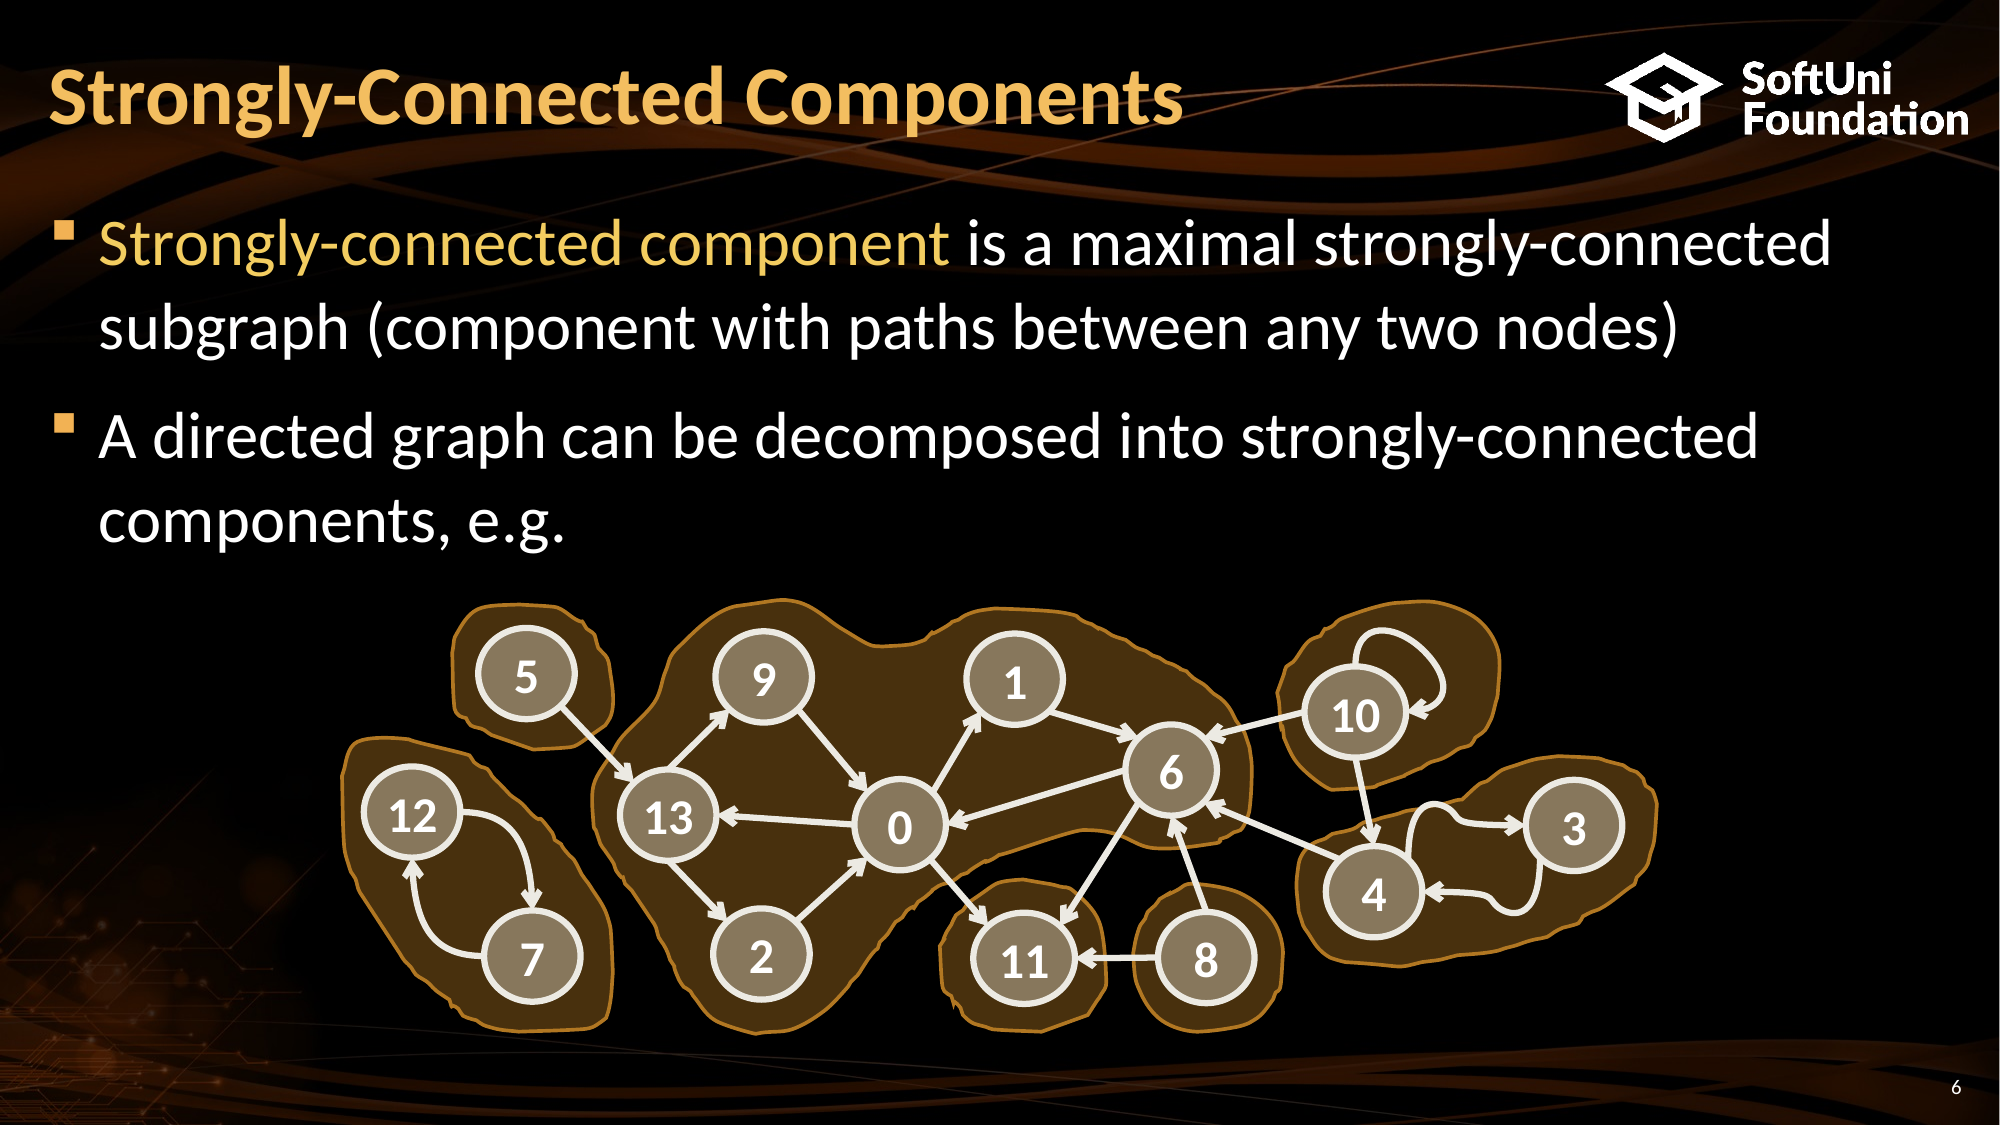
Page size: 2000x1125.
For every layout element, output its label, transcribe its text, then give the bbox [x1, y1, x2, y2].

title Strongly-Connected Components [30, 6, 1602, 189]
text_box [341, 599, 1657, 1034]
picture [0, 0, 2000, 1125]
list Strongly-connected component is a maximal strongly-connected subgraph (component with paths between any two nodes) A directed graph can be decomposed into strongly-connected components, e.g. [31, 188, 1968, 1103]
